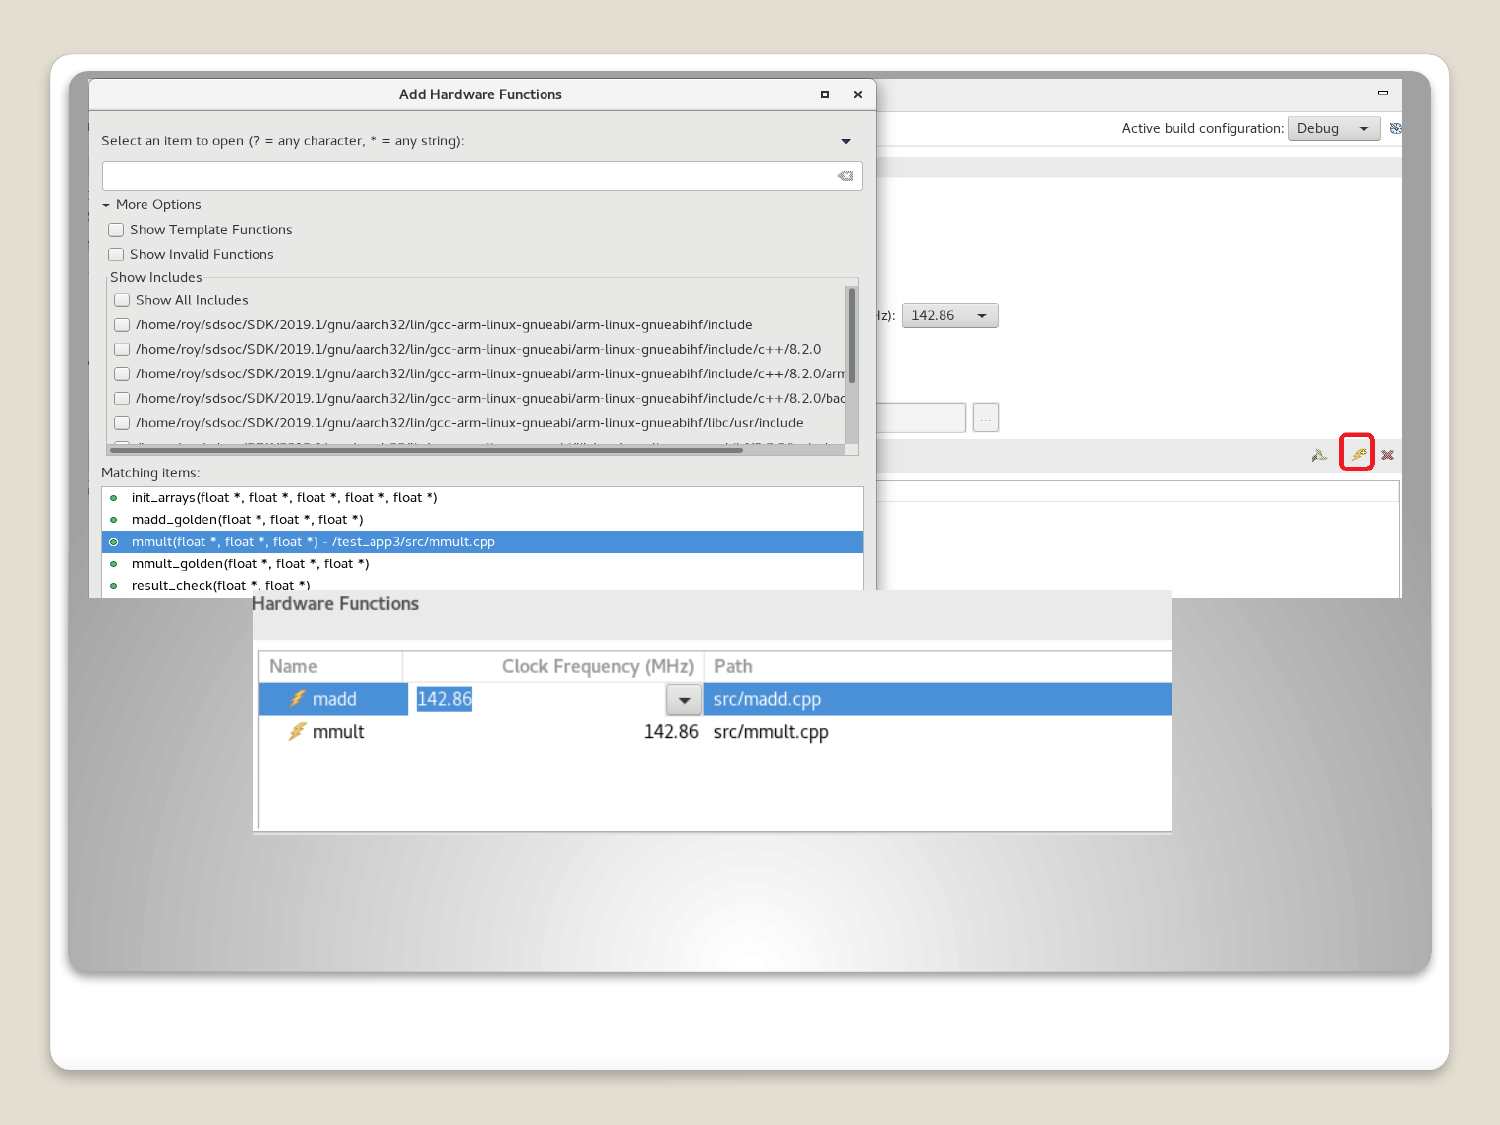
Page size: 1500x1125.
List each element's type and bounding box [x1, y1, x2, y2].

picture [253, 590, 1172, 835]
list [88, 77, 1402, 599]
